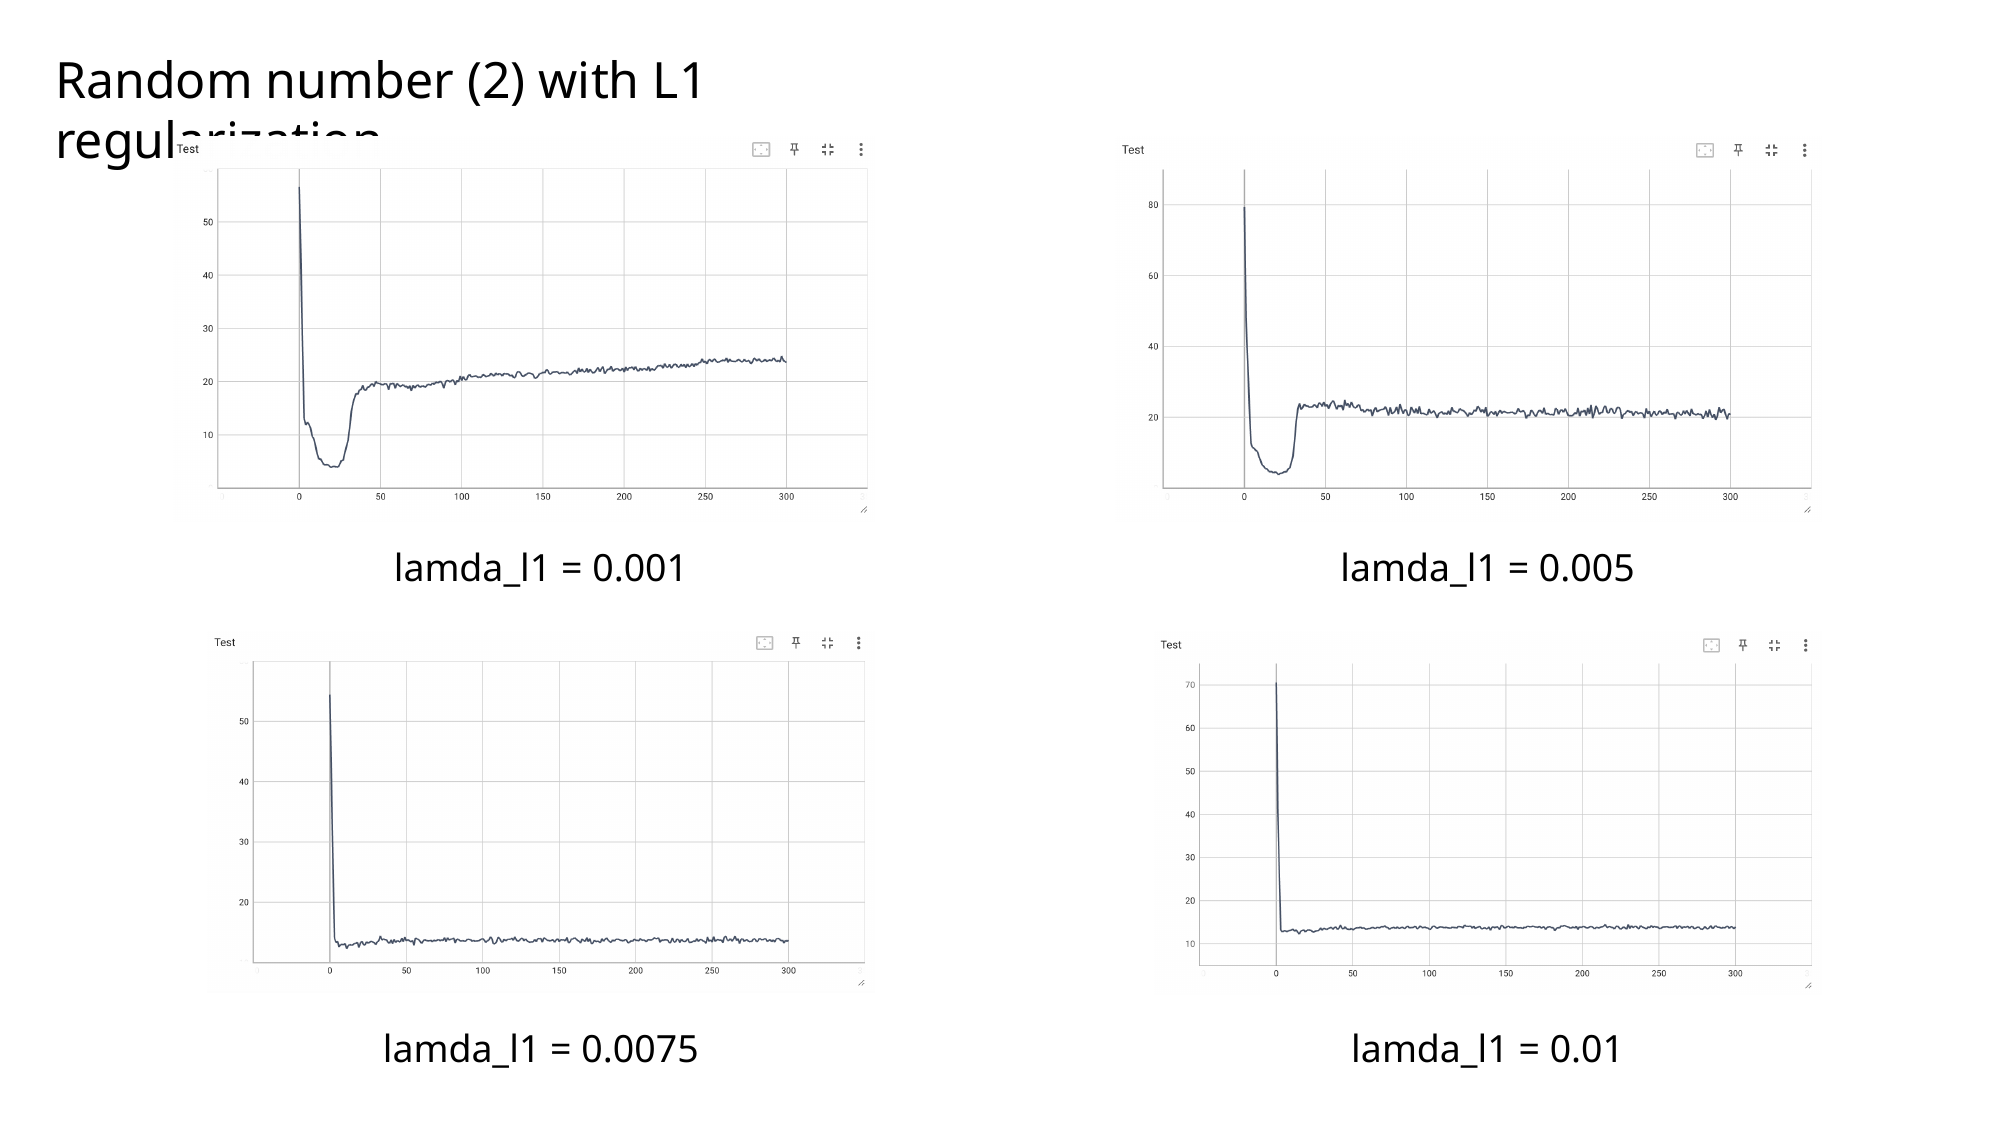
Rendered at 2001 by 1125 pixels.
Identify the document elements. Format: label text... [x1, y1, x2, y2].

picture [1153, 631, 1822, 996]
picture [207, 631, 875, 994]
text_box lamda_l1 = 0.01 [1154, 1017, 1822, 1078]
text_box Random number (2) with L1 regularization [40, 41, 974, 177]
text_box lamda_l1 = 0.0075 [207, 1017, 875, 1078]
picture [1114, 135, 1822, 523]
text_box lamda_l1 = 0.001 [207, 537, 875, 597]
picture [173, 135, 875, 523]
text_box lamda_l1 = 0.005 [1154, 537, 1822, 597]
